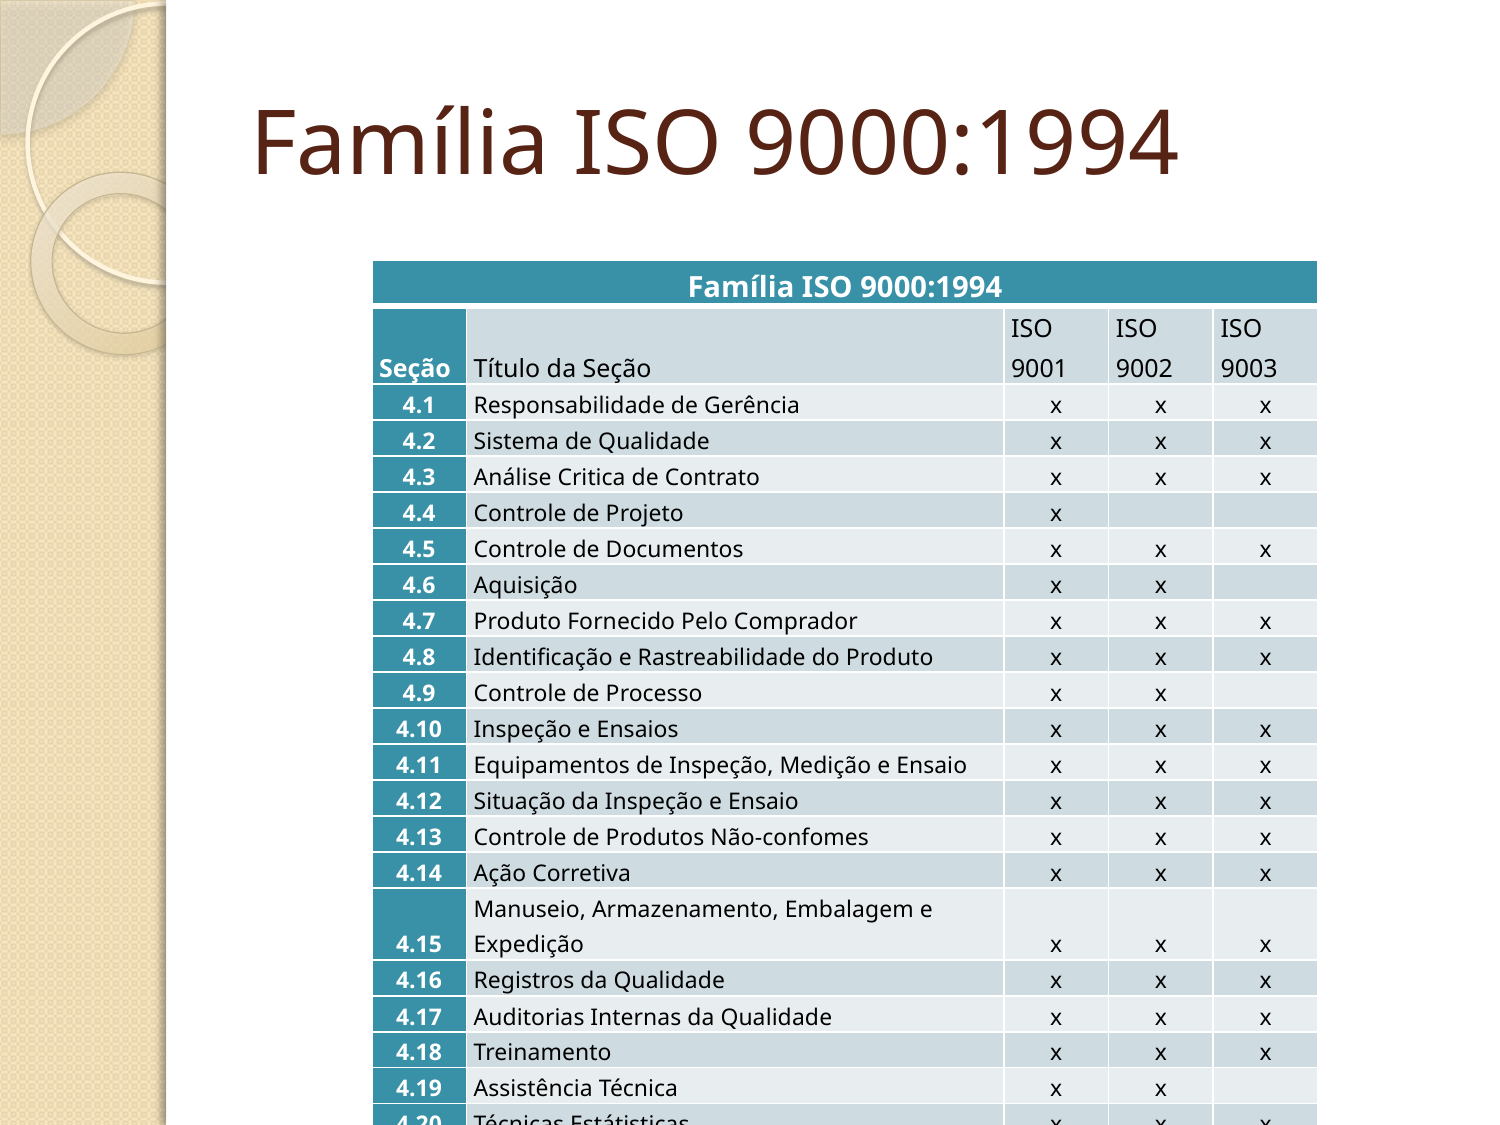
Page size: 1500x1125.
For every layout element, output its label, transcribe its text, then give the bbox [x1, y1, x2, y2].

table_cell Análise Critica de Contrato [467, 457, 1003, 491]
table_cell x [1005, 781, 1108, 815]
table_cell x [1109, 745, 1212, 779]
table_cell x [1214, 421, 1317, 455]
table_cell x [1214, 709, 1317, 743]
table_cell Responsabilidade de Gerência [467, 385, 1003, 419]
table_cell Título da Seção [467, 309, 1003, 383]
table_cell 4.4 [373, 493, 466, 527]
table_cell x [1214, 961, 1317, 995]
table_cell x [1005, 853, 1108, 887]
table_cell x [1109, 529, 1212, 563]
table_cell 4.2 [373, 421, 466, 455]
table_cell x [1214, 817, 1317, 851]
table_cell [1214, 1068, 1317, 1103]
table_cell [1214, 493, 1317, 527]
title Família ISO 9000:1994 [235, 45, 1466, 233]
table_cell x [1109, 781, 1212, 815]
table_cell ISO 9002 [1109, 309, 1212, 383]
table_cell 4.6 [373, 565, 466, 599]
table_cell ISO 9001 [1005, 309, 1108, 383]
table_cell Controle de Produtos Não-confomes [467, 817, 1003, 851]
table_cell 4.1 [373, 385, 466, 419]
table_cell x [1214, 529, 1317, 563]
table_cell 4.13 [373, 817, 466, 851]
table_cell 4.12 [373, 781, 466, 815]
table_cell x [1214, 457, 1317, 491]
table_cell ISO 9003 [1214, 309, 1317, 383]
table_cell Seção [373, 309, 466, 383]
table_cell [1109, 493, 1212, 527]
table_cell Controle de Projeto [467, 493, 1003, 527]
table_cell x [1109, 1104, 1212, 1125]
table_cell x [1109, 709, 1212, 743]
table_cell x [1214, 385, 1317, 419]
table_cell Registros da Qualidade [467, 961, 1003, 995]
table_cell Técnicas Estátisticas [467, 1104, 1003, 1125]
table_cell 4.11 [373, 745, 466, 779]
table_cell x [1214, 853, 1317, 887]
table_cell 4.18 [373, 1033, 466, 1067]
table_cell x [1005, 565, 1108, 599]
table_cell x [1109, 637, 1212, 671]
table_cell x [1109, 421, 1212, 455]
table_cell 4.8 [373, 637, 466, 671]
table_cell Aquisição [467, 565, 1003, 599]
table_cell x [1214, 1104, 1317, 1125]
table_cell 4.5 [373, 529, 466, 563]
table_cell 4.15 [373, 889, 466, 959]
table_cell x [1005, 673, 1108, 707]
table_cell x [1005, 817, 1108, 851]
table_cell x [1005, 385, 1108, 419]
table_cell Auditorias Internas da Qualidade [467, 997, 1003, 1031]
table_cell x [1005, 493, 1108, 527]
table_cell [1214, 565, 1317, 599]
table_cell 4.10 [373, 709, 466, 743]
table_cell x [1109, 961, 1212, 995]
table_cell x [1214, 889, 1317, 959]
table_cell x [1005, 421, 1108, 455]
table_cell x [1005, 709, 1108, 743]
table_cell x [1109, 673, 1212, 707]
table_cell x [1109, 385, 1212, 419]
table_cell 4.14 [373, 853, 466, 887]
table_cell x [1214, 637, 1317, 671]
table_cell x [1005, 601, 1108, 635]
table_cell 4.17 [373, 997, 466, 1031]
table_cell Equipamentos de Inspeção, Medição e Ensaio [467, 745, 1003, 779]
table_cell 4.19 [373, 1068, 466, 1103]
table_cell x [1109, 1033, 1212, 1067]
table_cell Produto Fornecido Pelo Comprador [467, 601, 1003, 635]
table_cell x [1005, 961, 1108, 995]
table_cell x [1109, 817, 1212, 851]
table_cell x [1005, 997, 1108, 1031]
table_cell x [1214, 781, 1317, 815]
table_cell 4.16 [373, 961, 466, 995]
table_cell x [1109, 1068, 1212, 1103]
table_cell Ação Corretiva [467, 853, 1003, 887]
table_cell x [1005, 529, 1108, 563]
table_cell Controle de Documentos [467, 529, 1003, 563]
table_cell x [1109, 601, 1212, 635]
table_cell x [1214, 997, 1317, 1031]
table_cell x [1005, 745, 1108, 779]
table_cell x [1005, 637, 1108, 671]
table_cell x [1005, 457, 1108, 491]
table_cell Manuseio, Armazenamento, Embalagem e Expedição [467, 889, 1003, 959]
table_cell x [1109, 457, 1212, 491]
table_cell Controle de Processo [467, 673, 1003, 707]
table_cell Treinamento [467, 1033, 1003, 1067]
table_cell x [1214, 745, 1317, 779]
table_cell Sistema de Qualidade [467, 421, 1003, 455]
table_header Família ISO 9000:1994 [373, 261, 1317, 303]
table_cell 4.7 [373, 601, 466, 635]
table_cell x [1109, 565, 1212, 599]
table_cell x [1109, 853, 1212, 887]
table_cell x [1005, 1068, 1108, 1103]
table_cell 4.20 [373, 1104, 466, 1125]
table_cell x [1214, 601, 1317, 635]
table_cell x [1214, 1033, 1317, 1067]
table_cell Situação da Inspeção e Ensaio [467, 781, 1003, 815]
table_cell Identificação e Rastreabilidade do Produto [467, 637, 1003, 671]
table_cell x [1109, 889, 1212, 959]
table_cell 4.3 [373, 457, 466, 491]
table_cell 4.9 [373, 673, 466, 707]
table_cell x [1109, 997, 1212, 1031]
table_cell [1214, 673, 1317, 707]
table_cell x [1005, 1033, 1108, 1067]
table_cell Assistência Técnica [467, 1068, 1003, 1103]
table_cell x [1005, 889, 1108, 959]
table_cell x [1005, 1104, 1108, 1125]
table_cell Inspeção e Ensaios [467, 709, 1003, 743]
